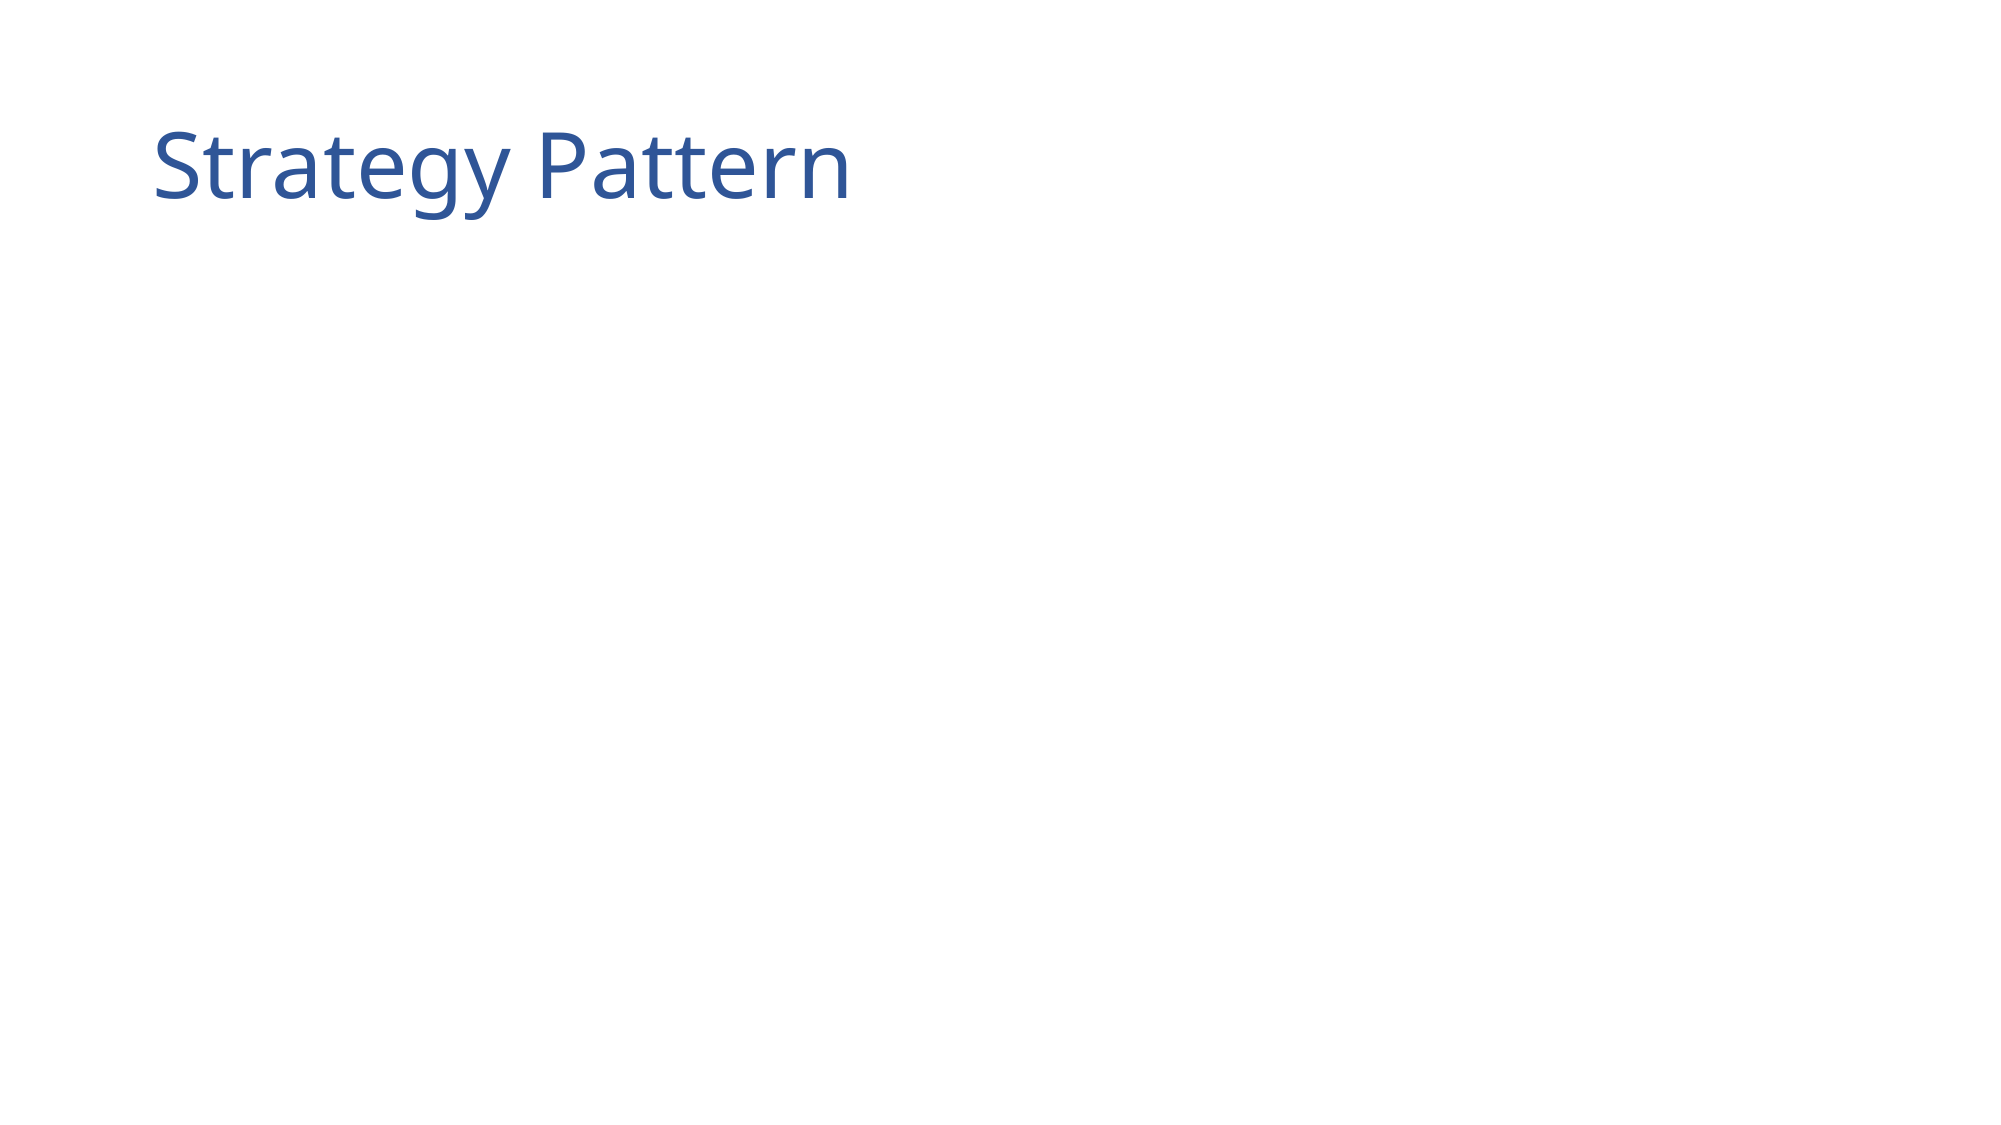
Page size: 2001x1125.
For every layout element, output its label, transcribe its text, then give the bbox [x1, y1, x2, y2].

title Strategy Pattern [137, 59, 1863, 278]
